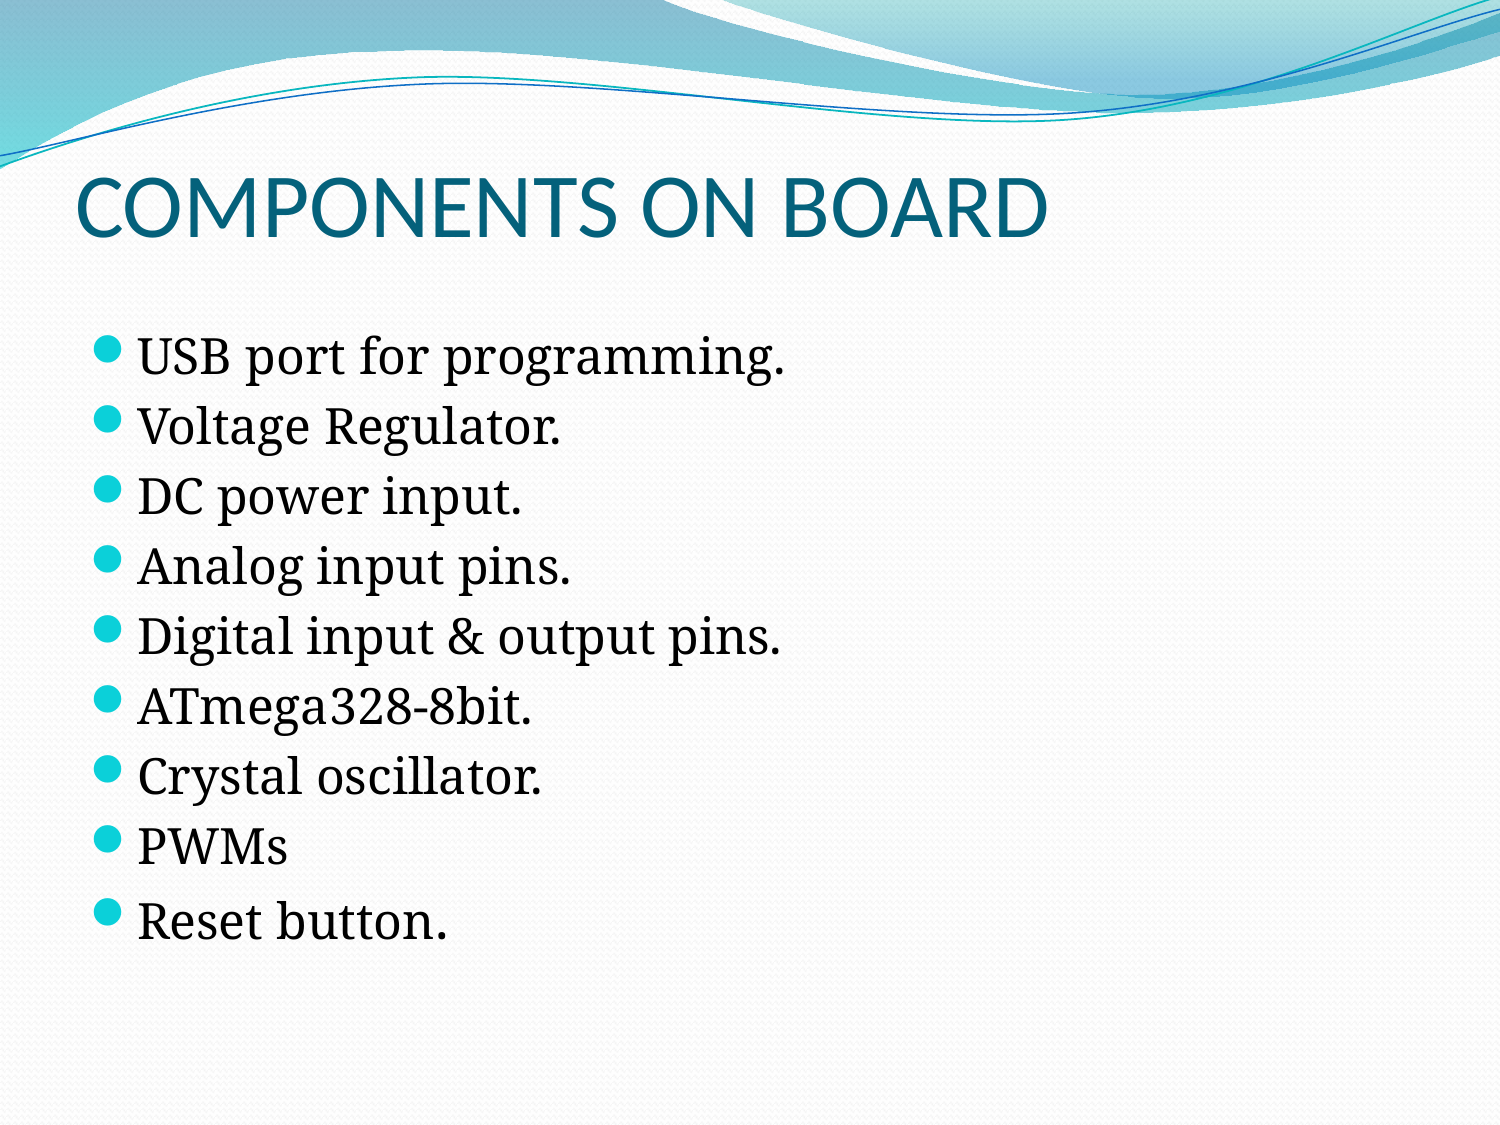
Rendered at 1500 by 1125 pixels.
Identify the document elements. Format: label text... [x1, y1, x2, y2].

list USB port for programming. Voltage Regulator. DC power input. Analog input pins. Digital input & output pins. ATmega328-8bit. Crystal oscillator. PWMs Reset button. [75, 317, 1425, 1038]
title COMPONENTS ON BOARD [75, 113, 1425, 256]
